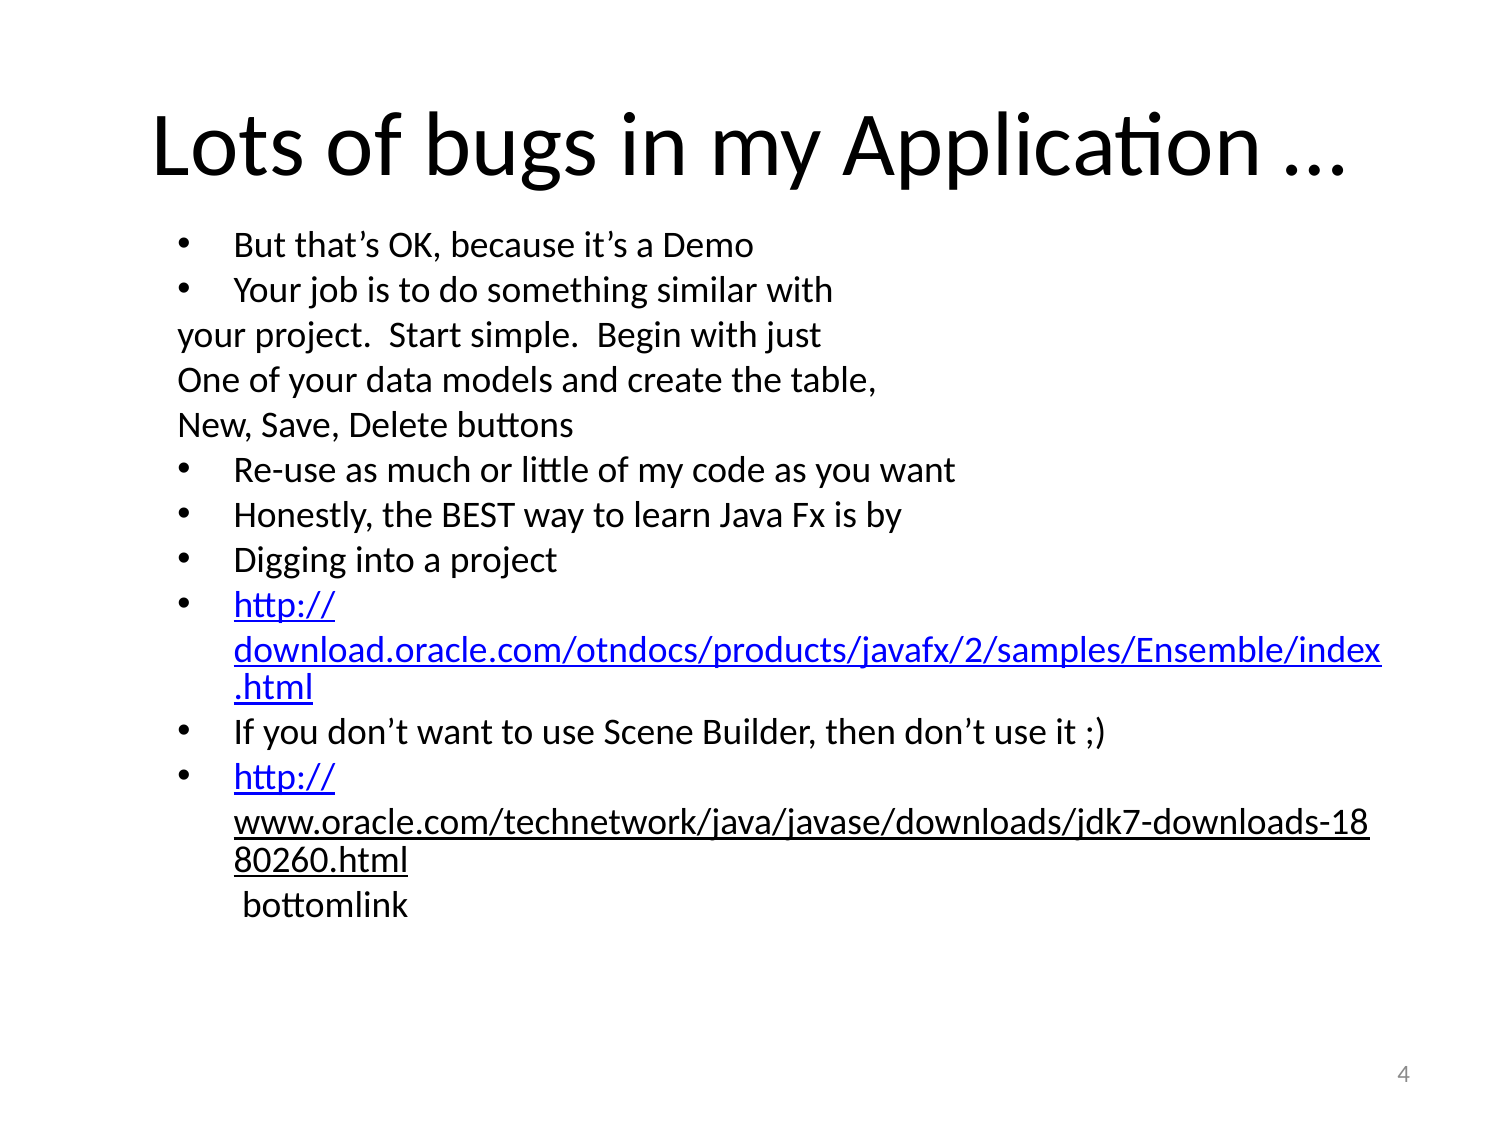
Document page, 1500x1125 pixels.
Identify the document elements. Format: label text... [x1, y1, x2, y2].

slide_number 4 [1074, 1042, 1425, 1103]
title Lots of bugs in my Application … [75, 45, 1425, 233]
text_box But that’s OK, because it’s a Demo Your job is to do something similar with your project. Start simple. Begin with just One of your data models and create the table, New, Save, Delete buttons Re-use as much or little of my code as you want Honestly, the BEST way to learn Java Fx is by Digging into a project http://download.oracle.com/otndocs/products/javafx/2/samples/Ensemble/index.html If you don’t want to use Scene Builder, then don’t use it ;) http://www.oracle.com/technetwork/java/javase/downloads/jdk7-downloads-1880260.html bottomlink [162, 212, 1400, 858]
